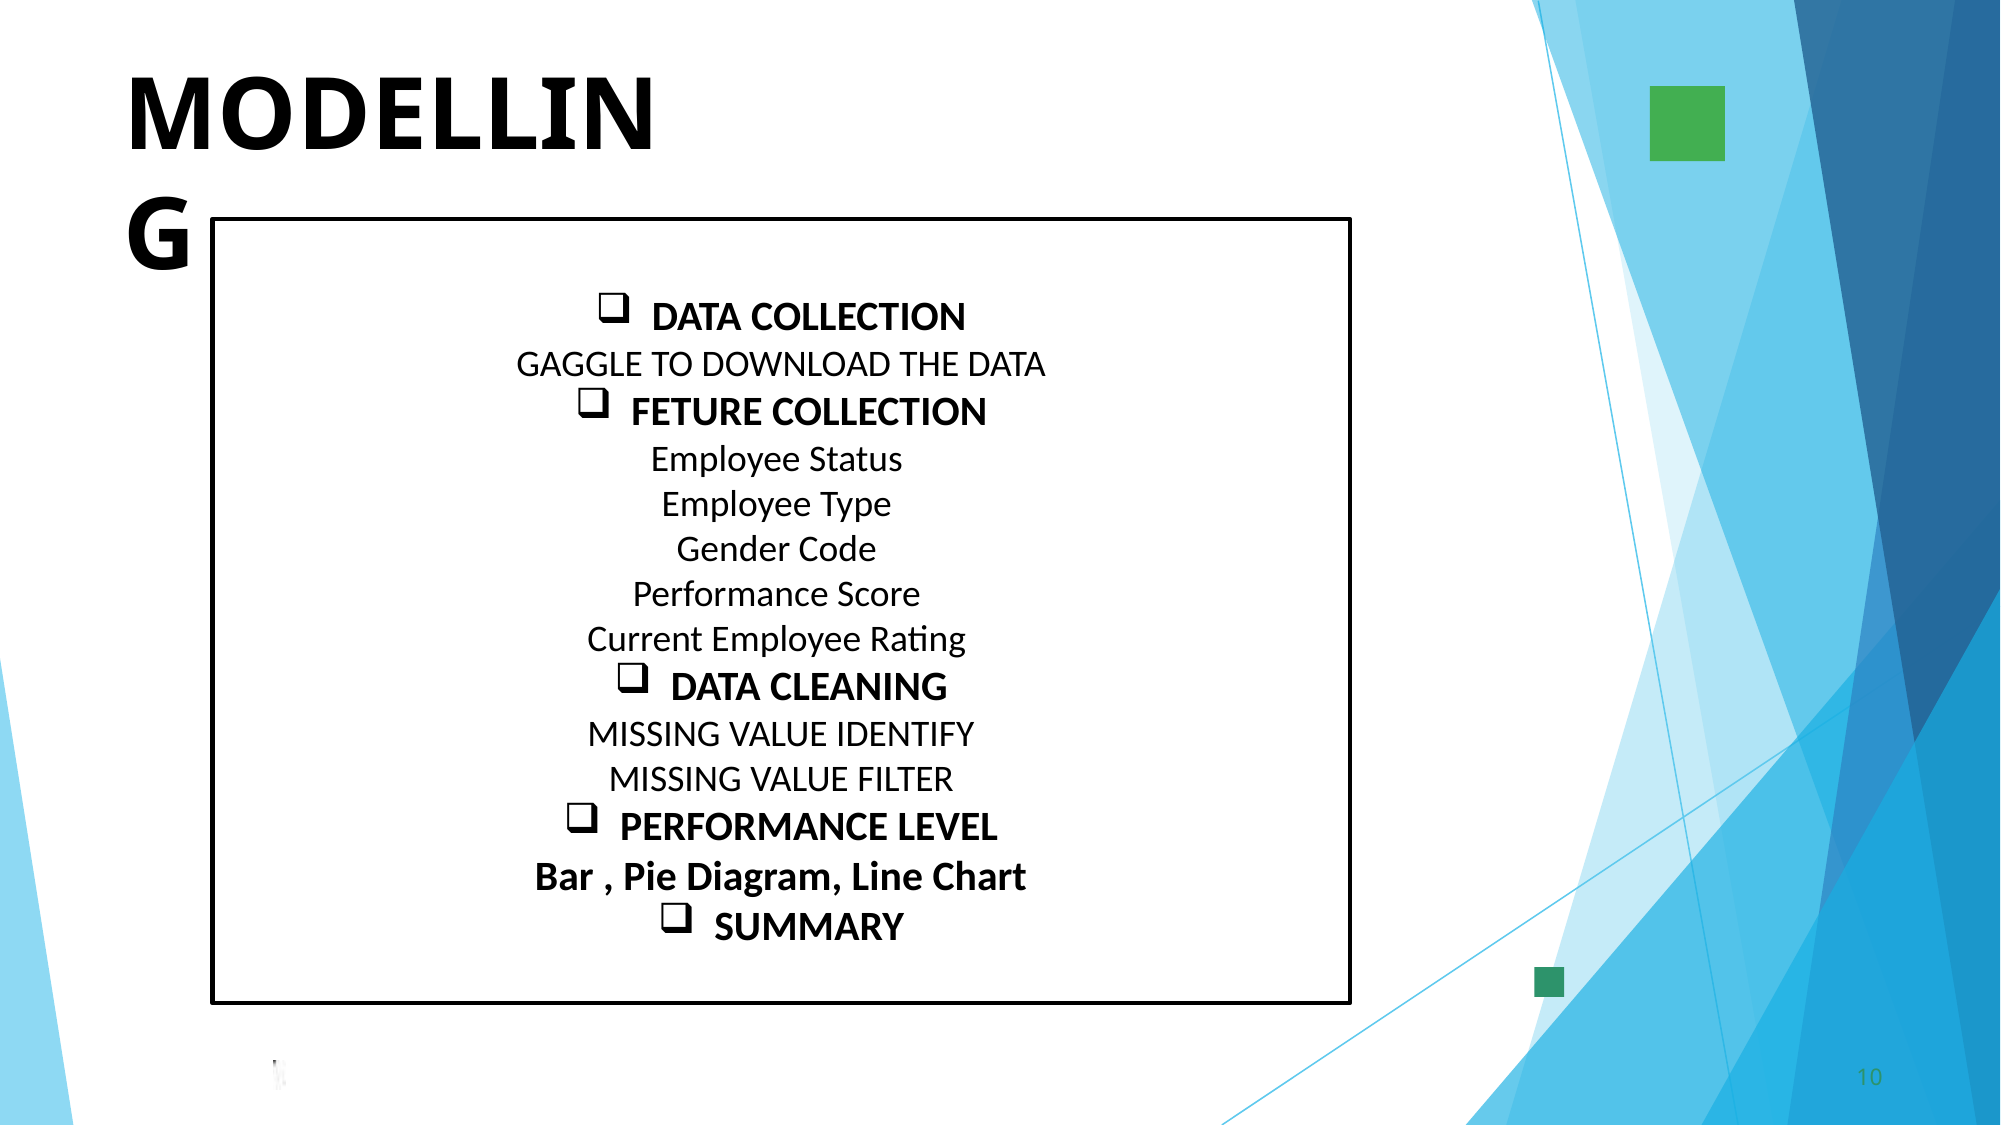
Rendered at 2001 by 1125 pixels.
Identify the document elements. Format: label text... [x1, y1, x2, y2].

picture [273, 1060, 287, 1091]
text_box MODELLING [121, 47, 664, 290]
text_box DATA COLLECTION GAGGLE TO DOWNLOAD THE DATA FETURE COLLECTION Employee Status Employee Type Gender Code Performance Score Current Employee Rating DATA CLEANING MISSING VALUE IDENTIFY MISSING VALUE FILTER PERFORMANCE LEVEL Bar , Pie Diagram, Line Chart SUMMARY [210, 217, 1352, 1005]
text_box 10 [1849, 1061, 1888, 1095]
text_box [1534, 967, 1565, 997]
text_box [1649, 86, 1725, 162]
